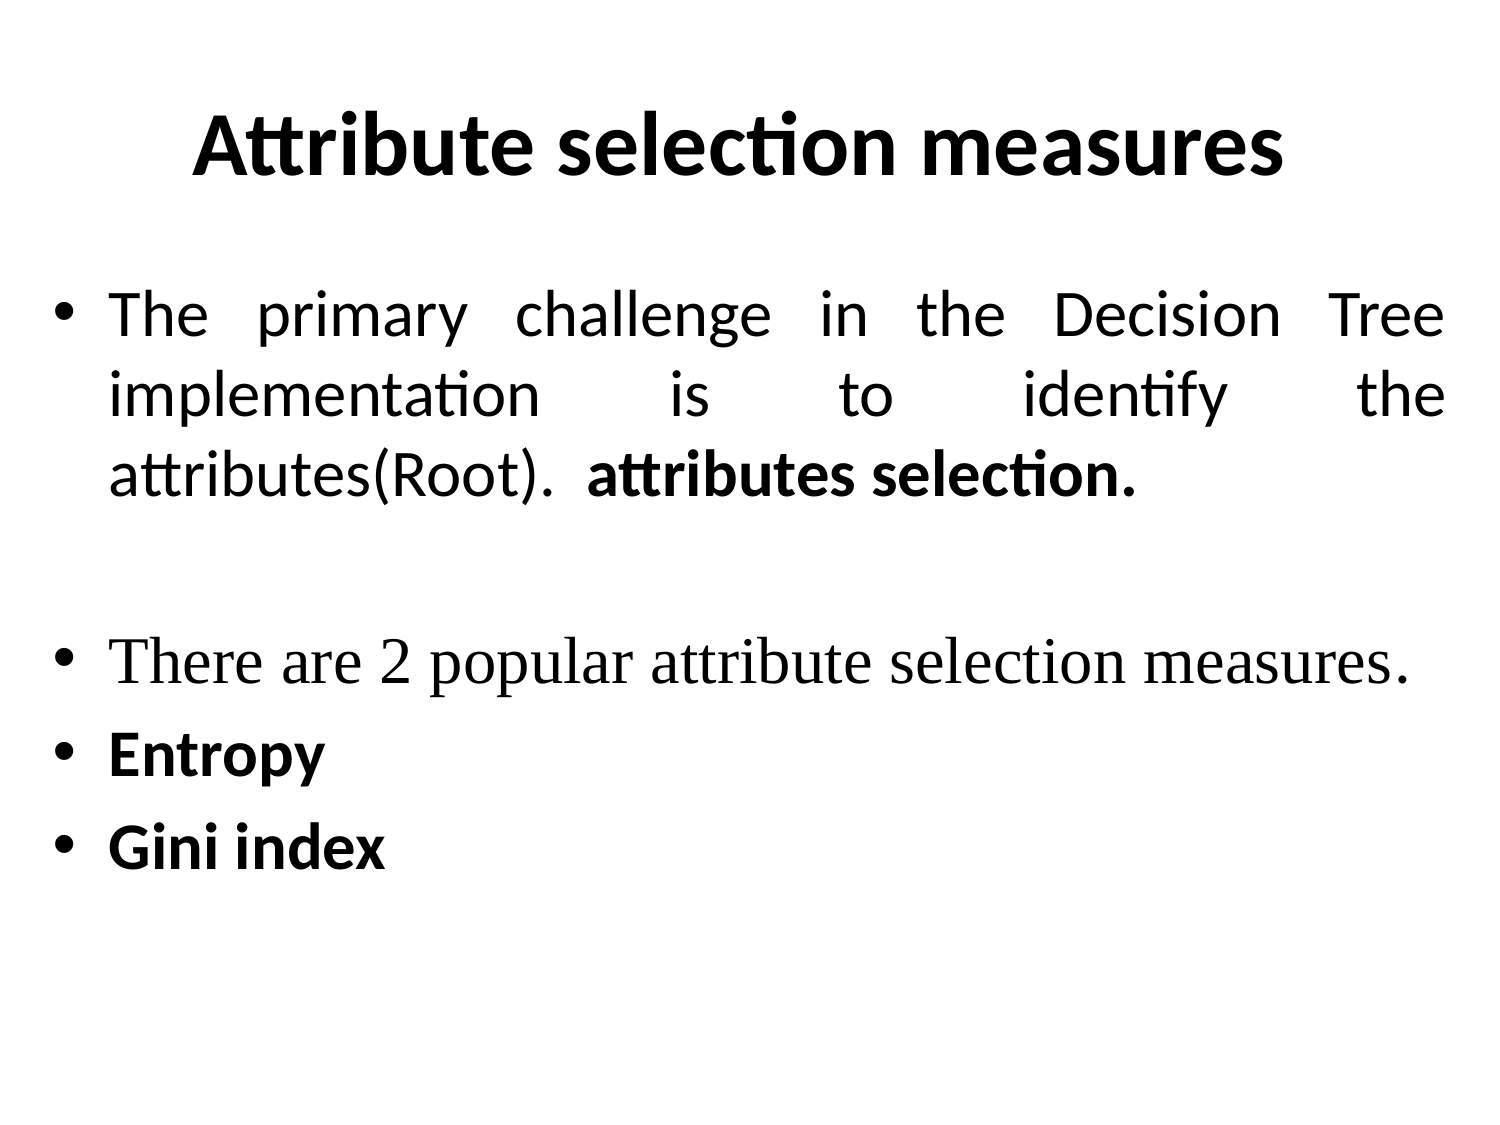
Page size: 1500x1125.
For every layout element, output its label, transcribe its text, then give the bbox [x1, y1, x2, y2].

title Attribute selection measures [75, 45, 1425, 233]
list The primary challenge in the Decision Tree implementation is to identify the attributes(Root). attributes selection. There are 2 popular attribute selection measures. Entropy Gini index [37, 262, 1463, 1025]
